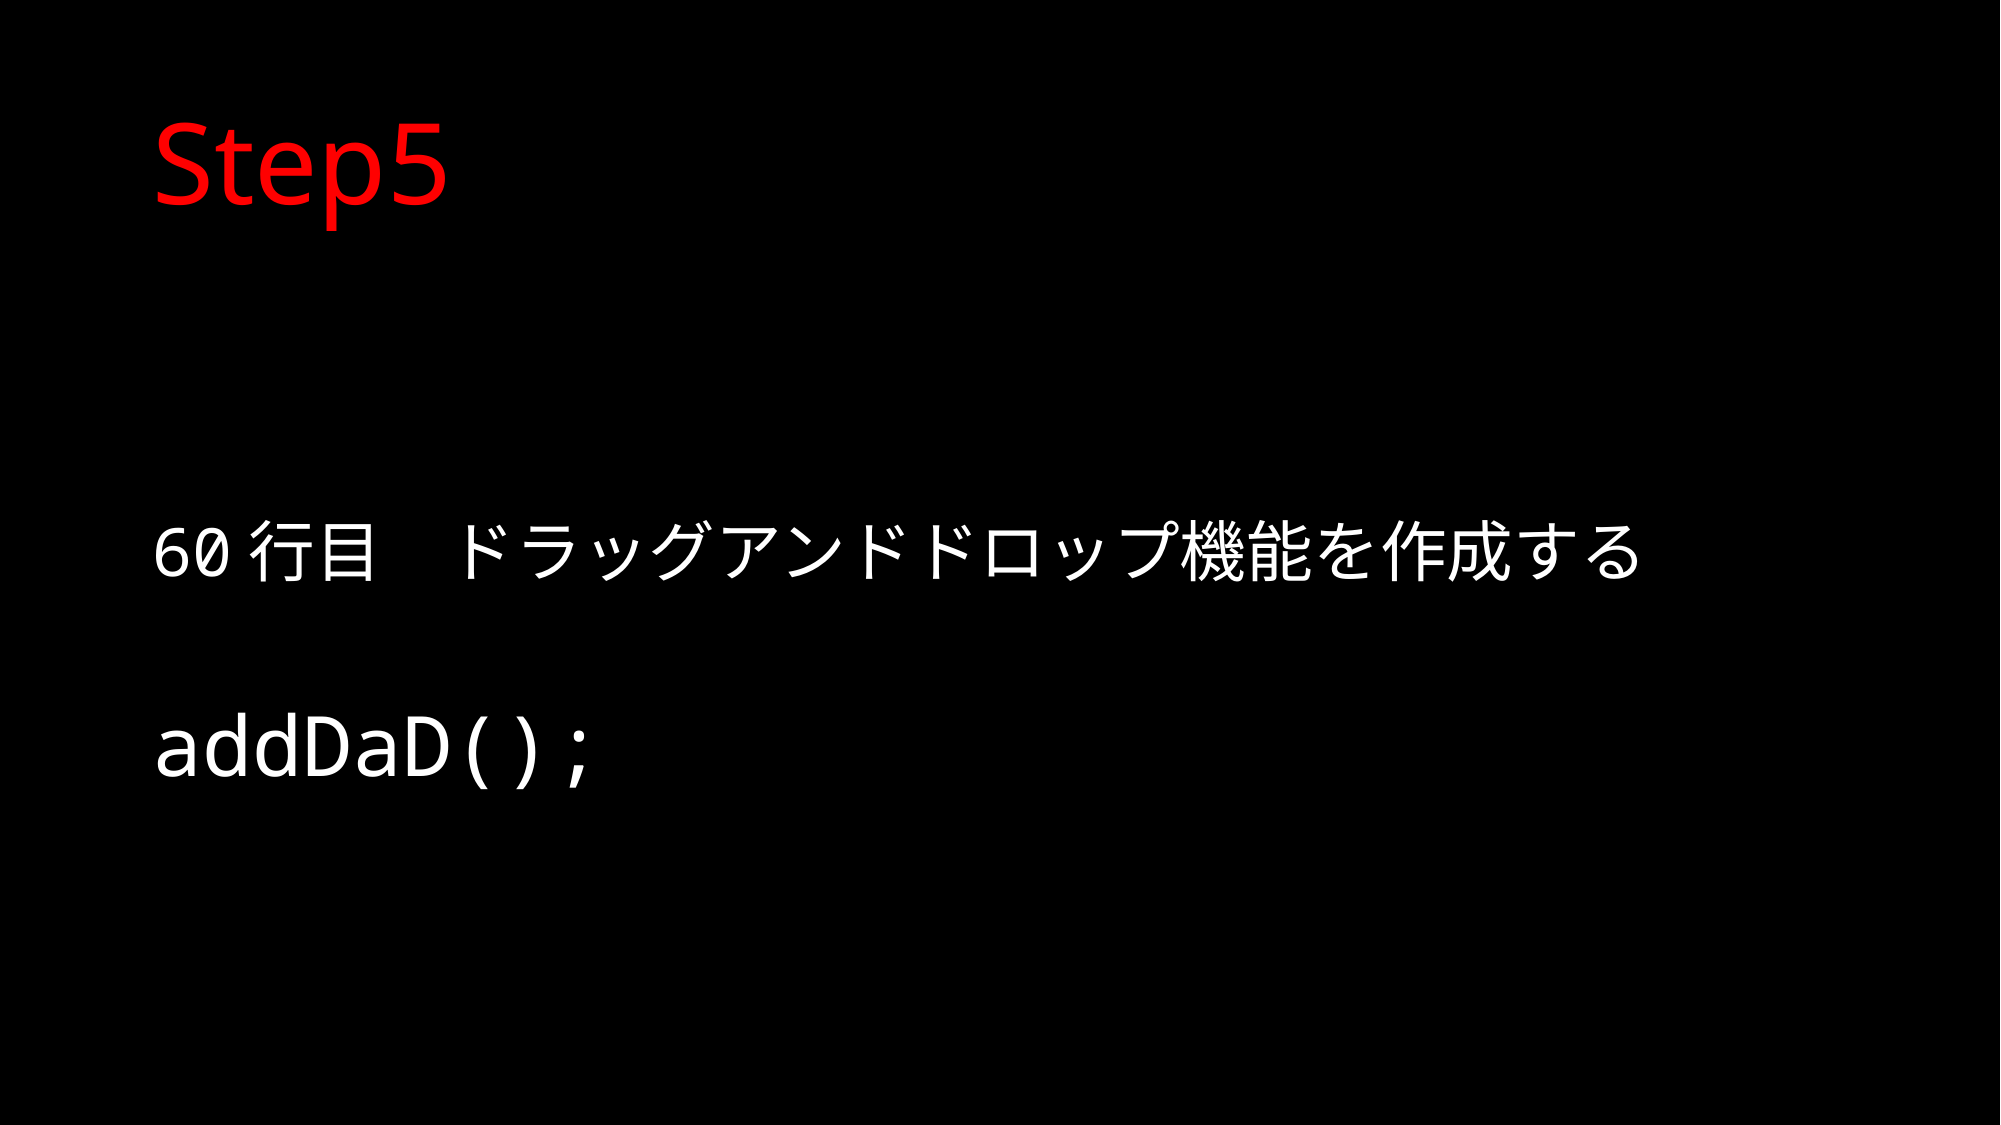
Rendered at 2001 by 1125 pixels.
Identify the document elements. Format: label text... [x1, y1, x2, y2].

list 60行目 ドラッグアンドドロップ機能を作成する addDaD(); [137, 299, 1895, 1014]
title Step5 [137, 59, 1863, 278]
